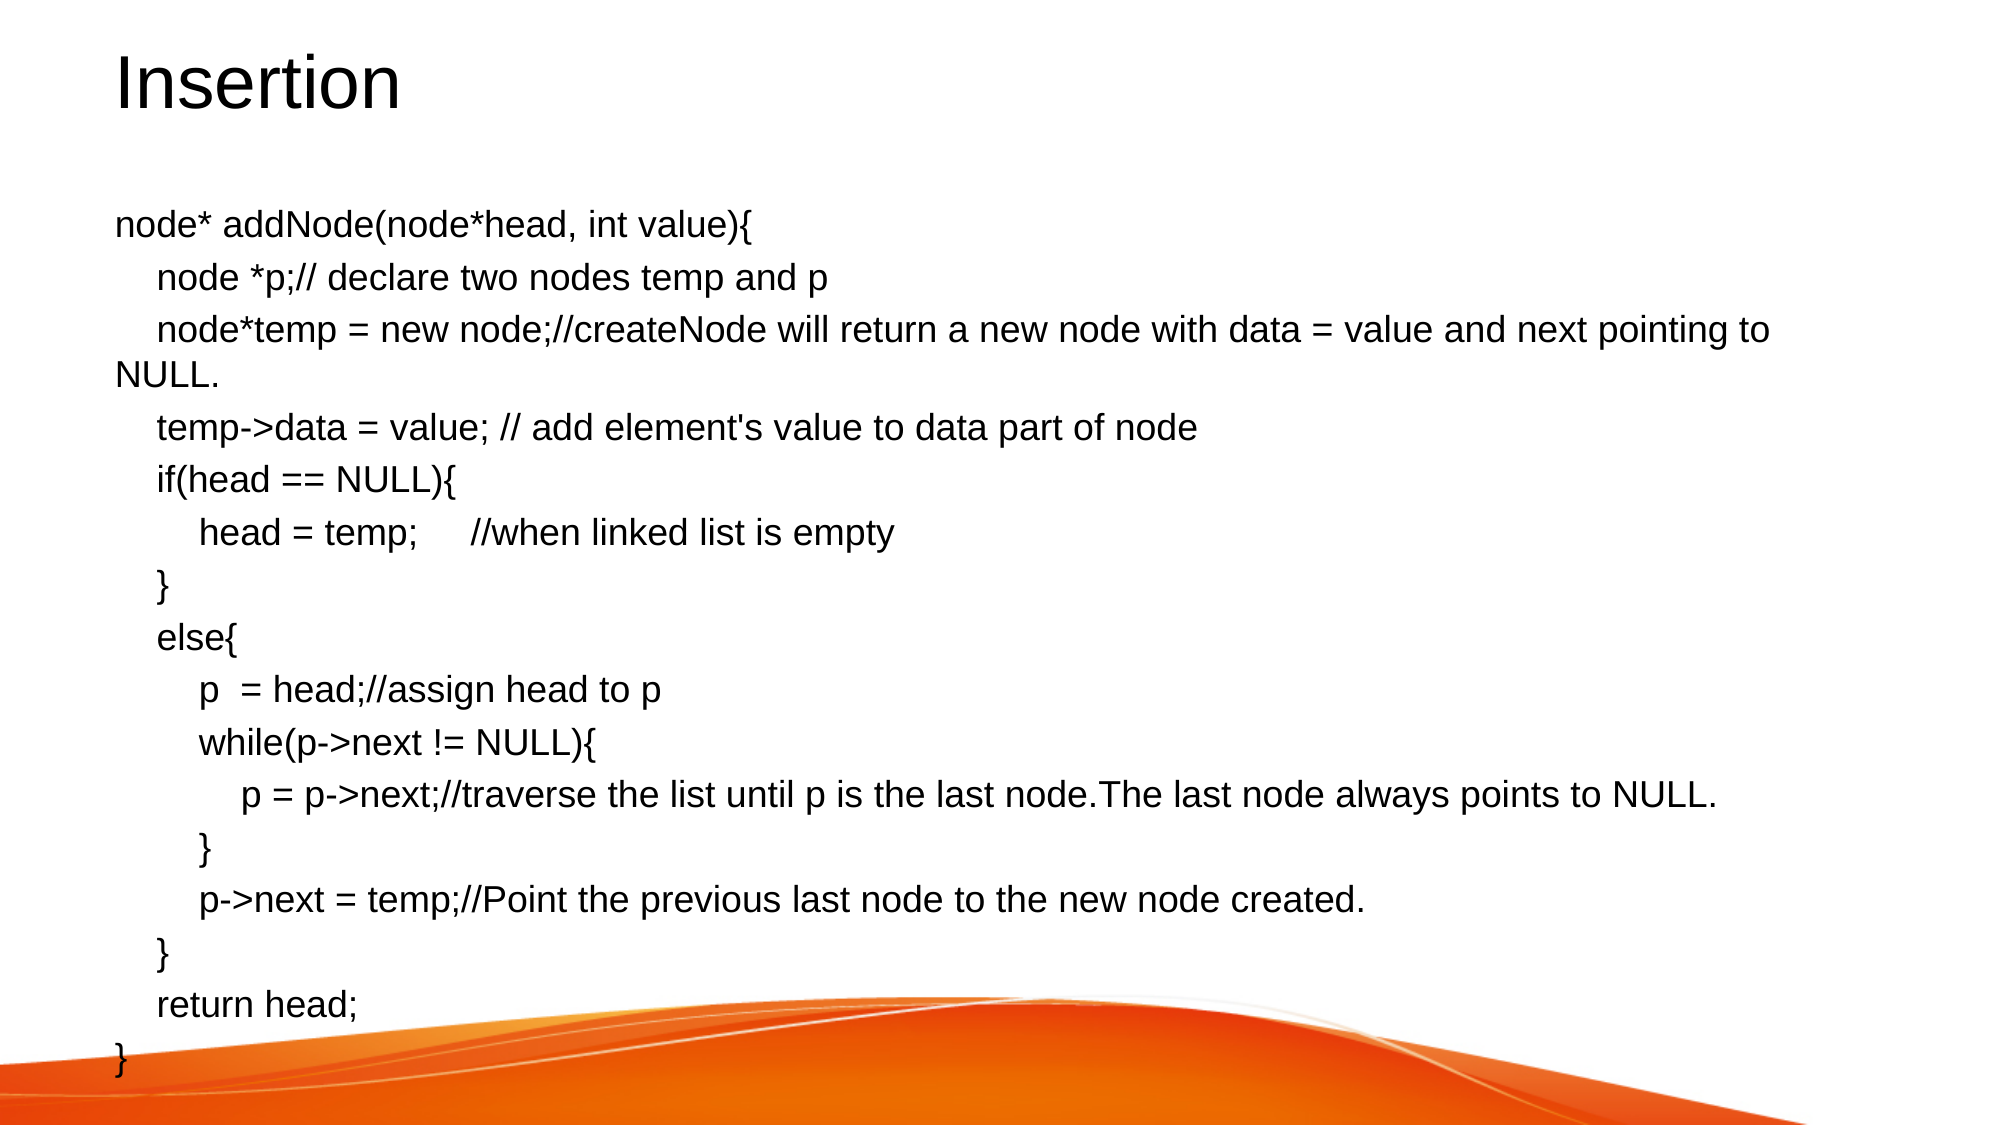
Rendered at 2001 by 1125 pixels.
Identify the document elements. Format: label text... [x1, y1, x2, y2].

picture [0, 0, 2000, 1125]
list node* addNode(node*head, int value){ node *p;// declare two nodes temp and p node*temp = new node;//createNode will return a new node with data = value and next pointing to NULL. temp->data = value; // add element's value to data part of node if(head == NULL){ head = temp; //when linked list is empty } else{ p = head;//assign head to p while(p->next != NULL){ p = p->next;//traverse the list until p is the last node.The last node always points to NULL. } p->next = temp;//Point the previous last node to the new node created. } return head; } [99, 192, 1901, 1006]
title Insertion [99, 30, 1901, 127]
